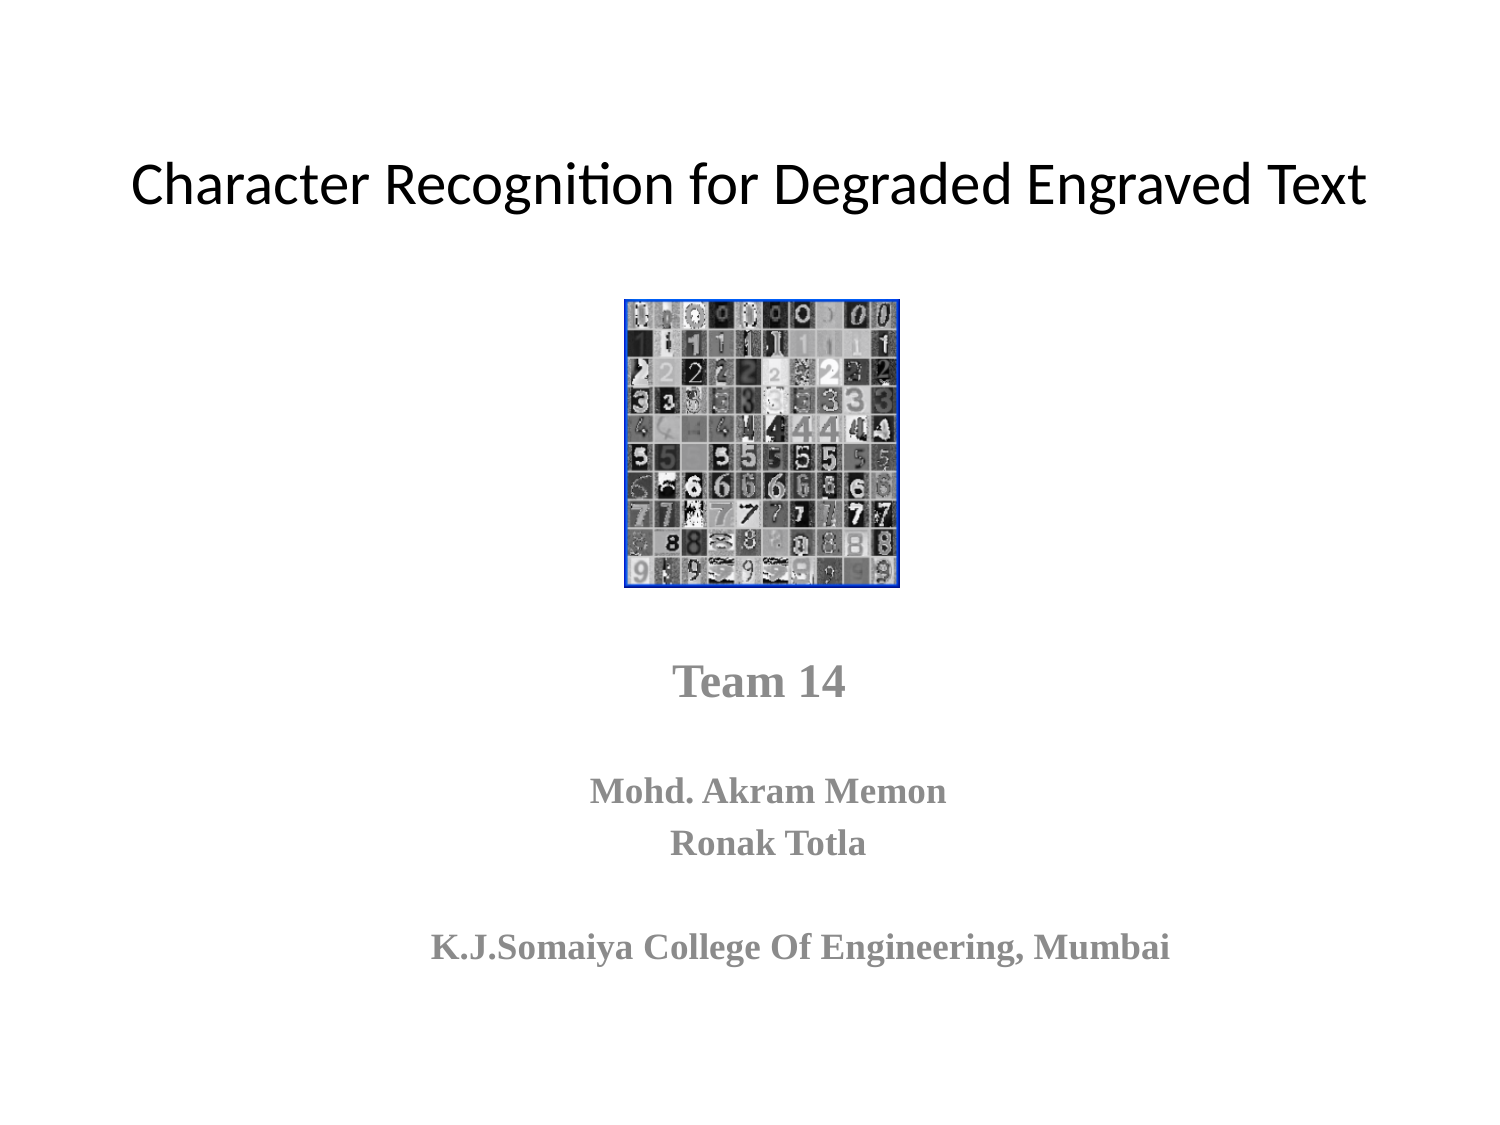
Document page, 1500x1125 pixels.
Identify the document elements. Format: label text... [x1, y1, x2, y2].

title Character Recognition for Degraded Engraved Text [112, 99, 1388, 342]
subtitle Team 14 Mohd. Akram Memon Ronak Totla K.J.Somaiya College Of Engineering, Mumbai [225, 587, 1275, 975]
picture [624, 299, 901, 588]
